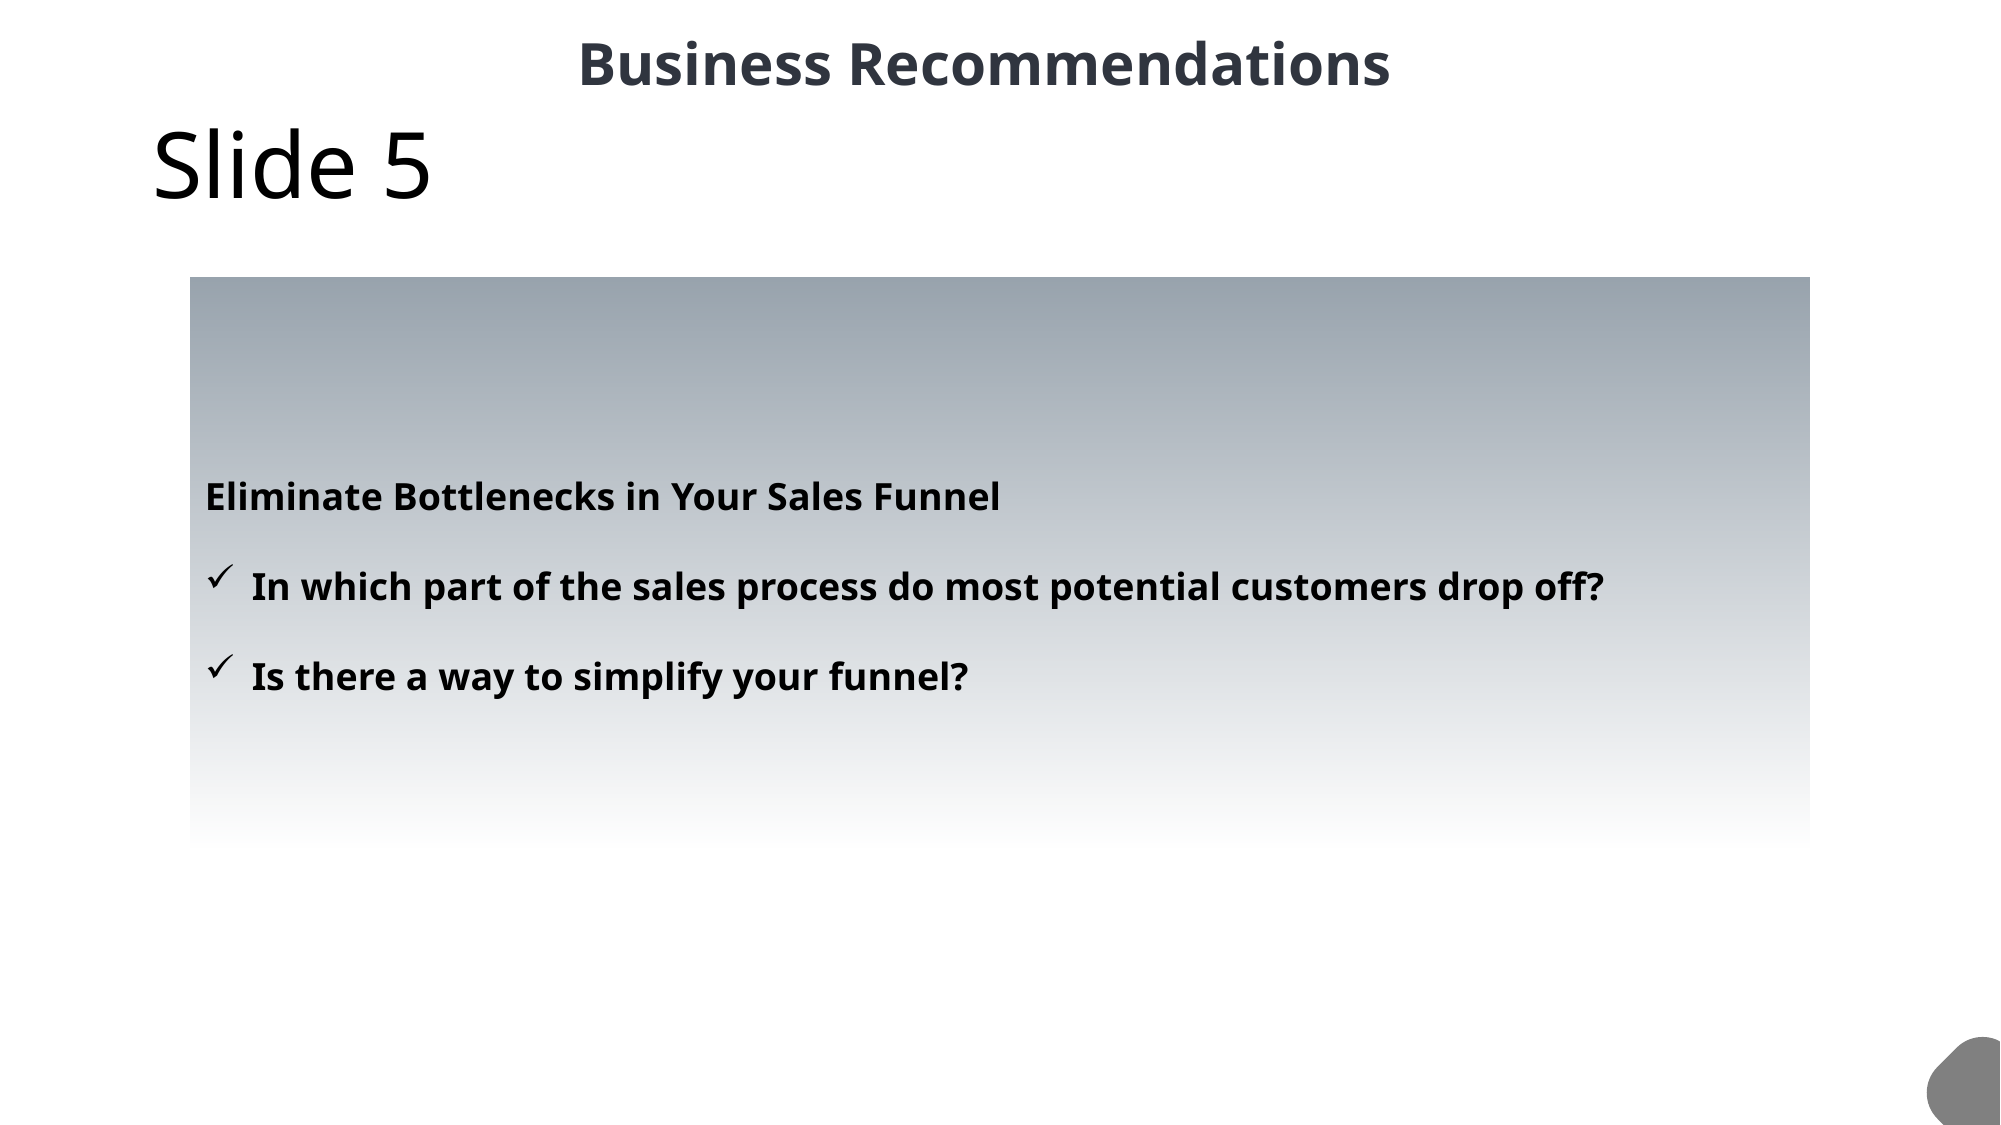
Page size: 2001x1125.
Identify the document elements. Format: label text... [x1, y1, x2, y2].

text_box [1925, 1035, 2000, 1125]
text_box Eliminate Bottlenecks in Your Sales Funnel In which part of the sales process do most potential customers drop off? Is there a way to simplify your funnel? [189, 277, 1811, 848]
text_box Business Recommendations [577, 27, 1423, 59]
title Slide 5 [137, 59, 1863, 278]
